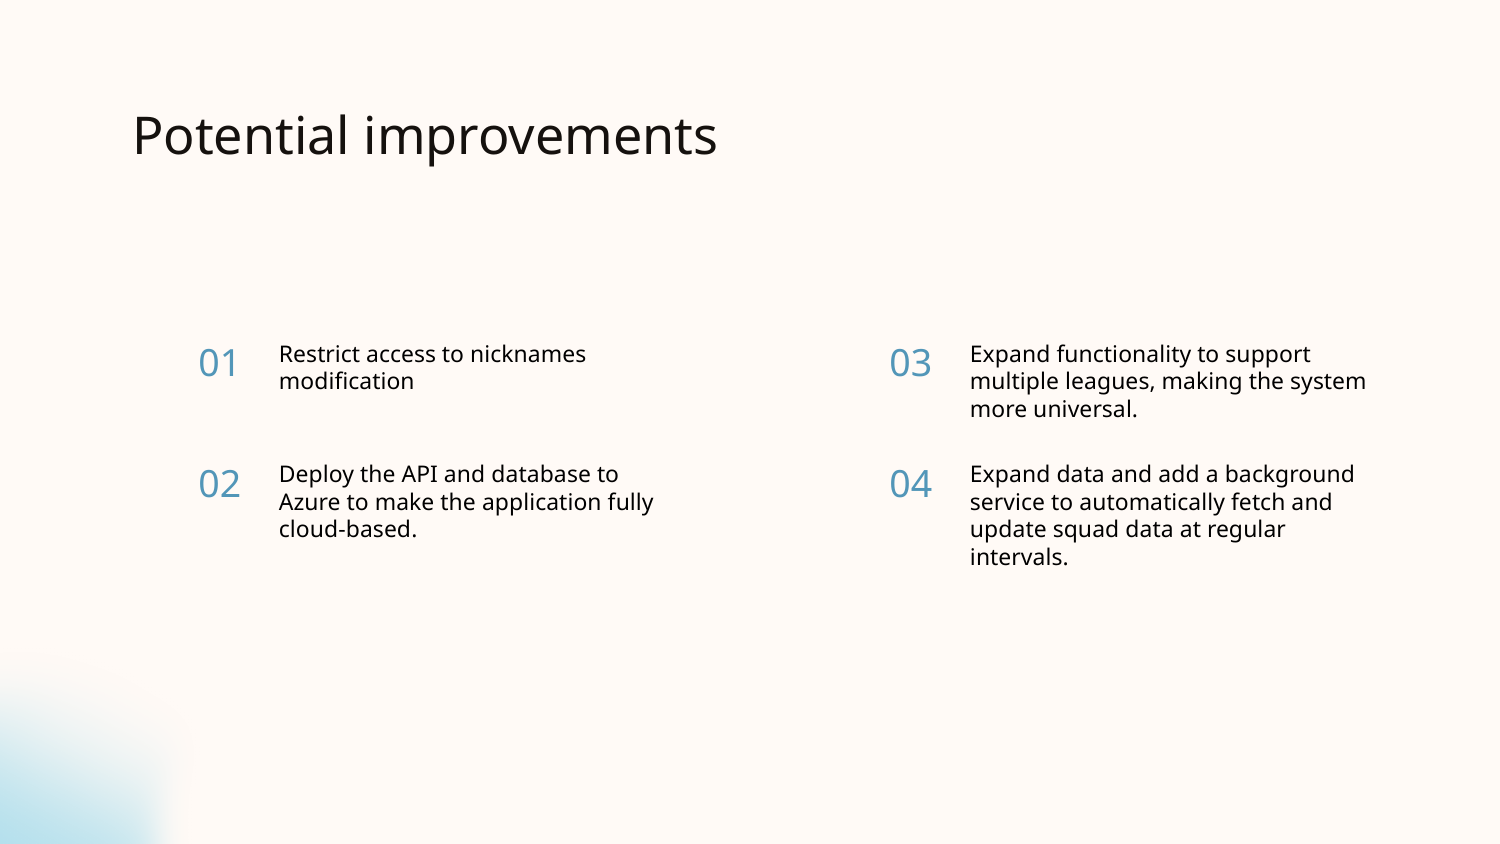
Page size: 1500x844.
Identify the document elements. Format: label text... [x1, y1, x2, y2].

title 01 [175, 324, 263, 445]
subtitle Expand data and add a background service to automatically fetch and update squad data at regular intervals. [954, 445, 1383, 566]
subtitle Expand functionality to support multiple leagues, making the system more universal. [954, 324, 1383, 445]
title 03 [866, 324, 954, 445]
title 02 [175, 445, 263, 566]
title Potential improvements [117, 87, 1383, 178]
subtitle Deploy the API and database to Azure to make the application fully cloud-based. [263, 445, 692, 566]
title 04 [866, 445, 954, 566]
subtitle Restrict access to nicknames modification [263, 324, 692, 445]
picture [0, 561, 286, 844]
